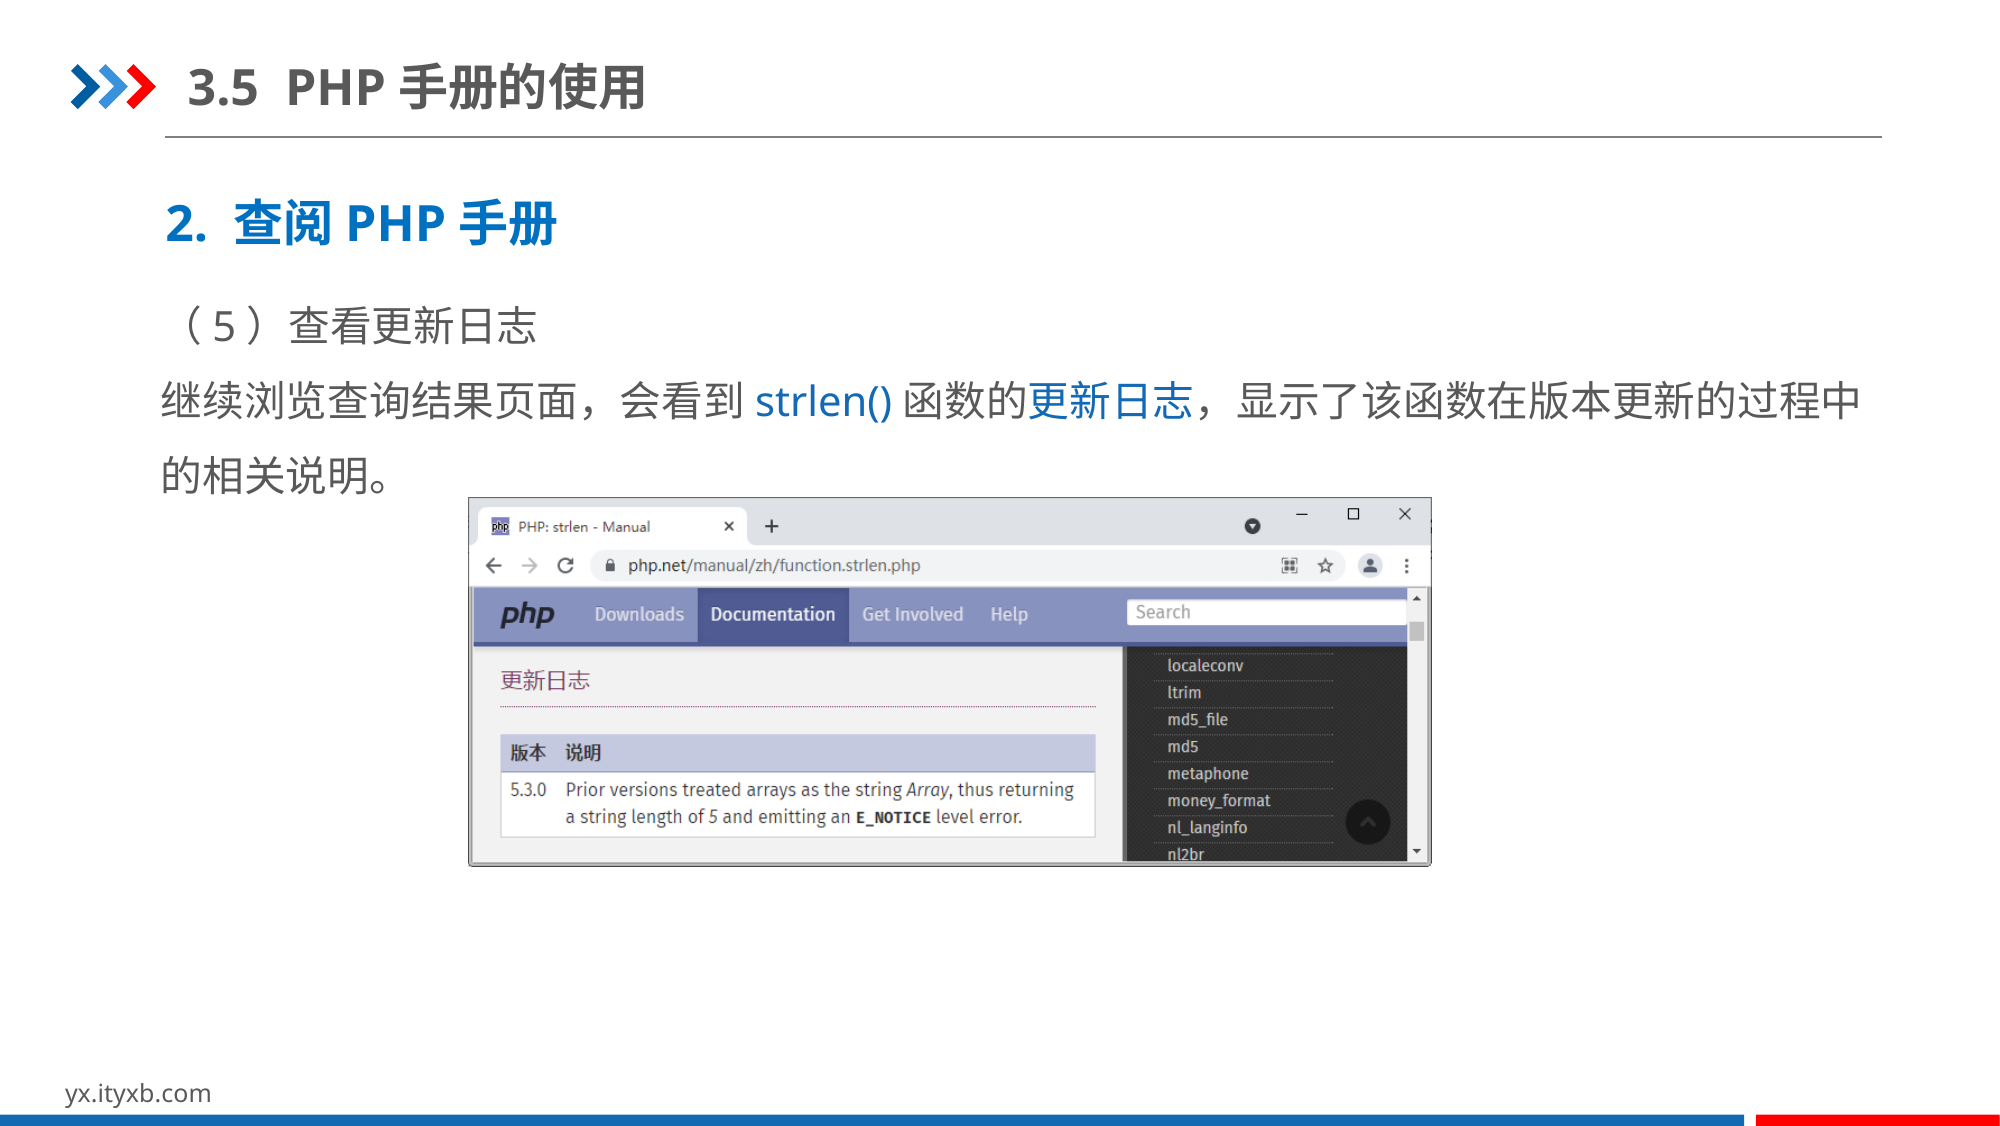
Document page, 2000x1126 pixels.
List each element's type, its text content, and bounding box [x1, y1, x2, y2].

text_box 3.5 PHP手册的使用 [187, 43, 827, 127]
picture [468, 497, 1432, 868]
text_box （5）查看更新日志 继续浏览查询结果页面，会看到strlen()函数的更新日志，显示了该函数在版本更新的过程中的相关说明。 [145, 267, 1886, 507]
text_box 2. 查阅PHP手册 [150, 184, 808, 259]
